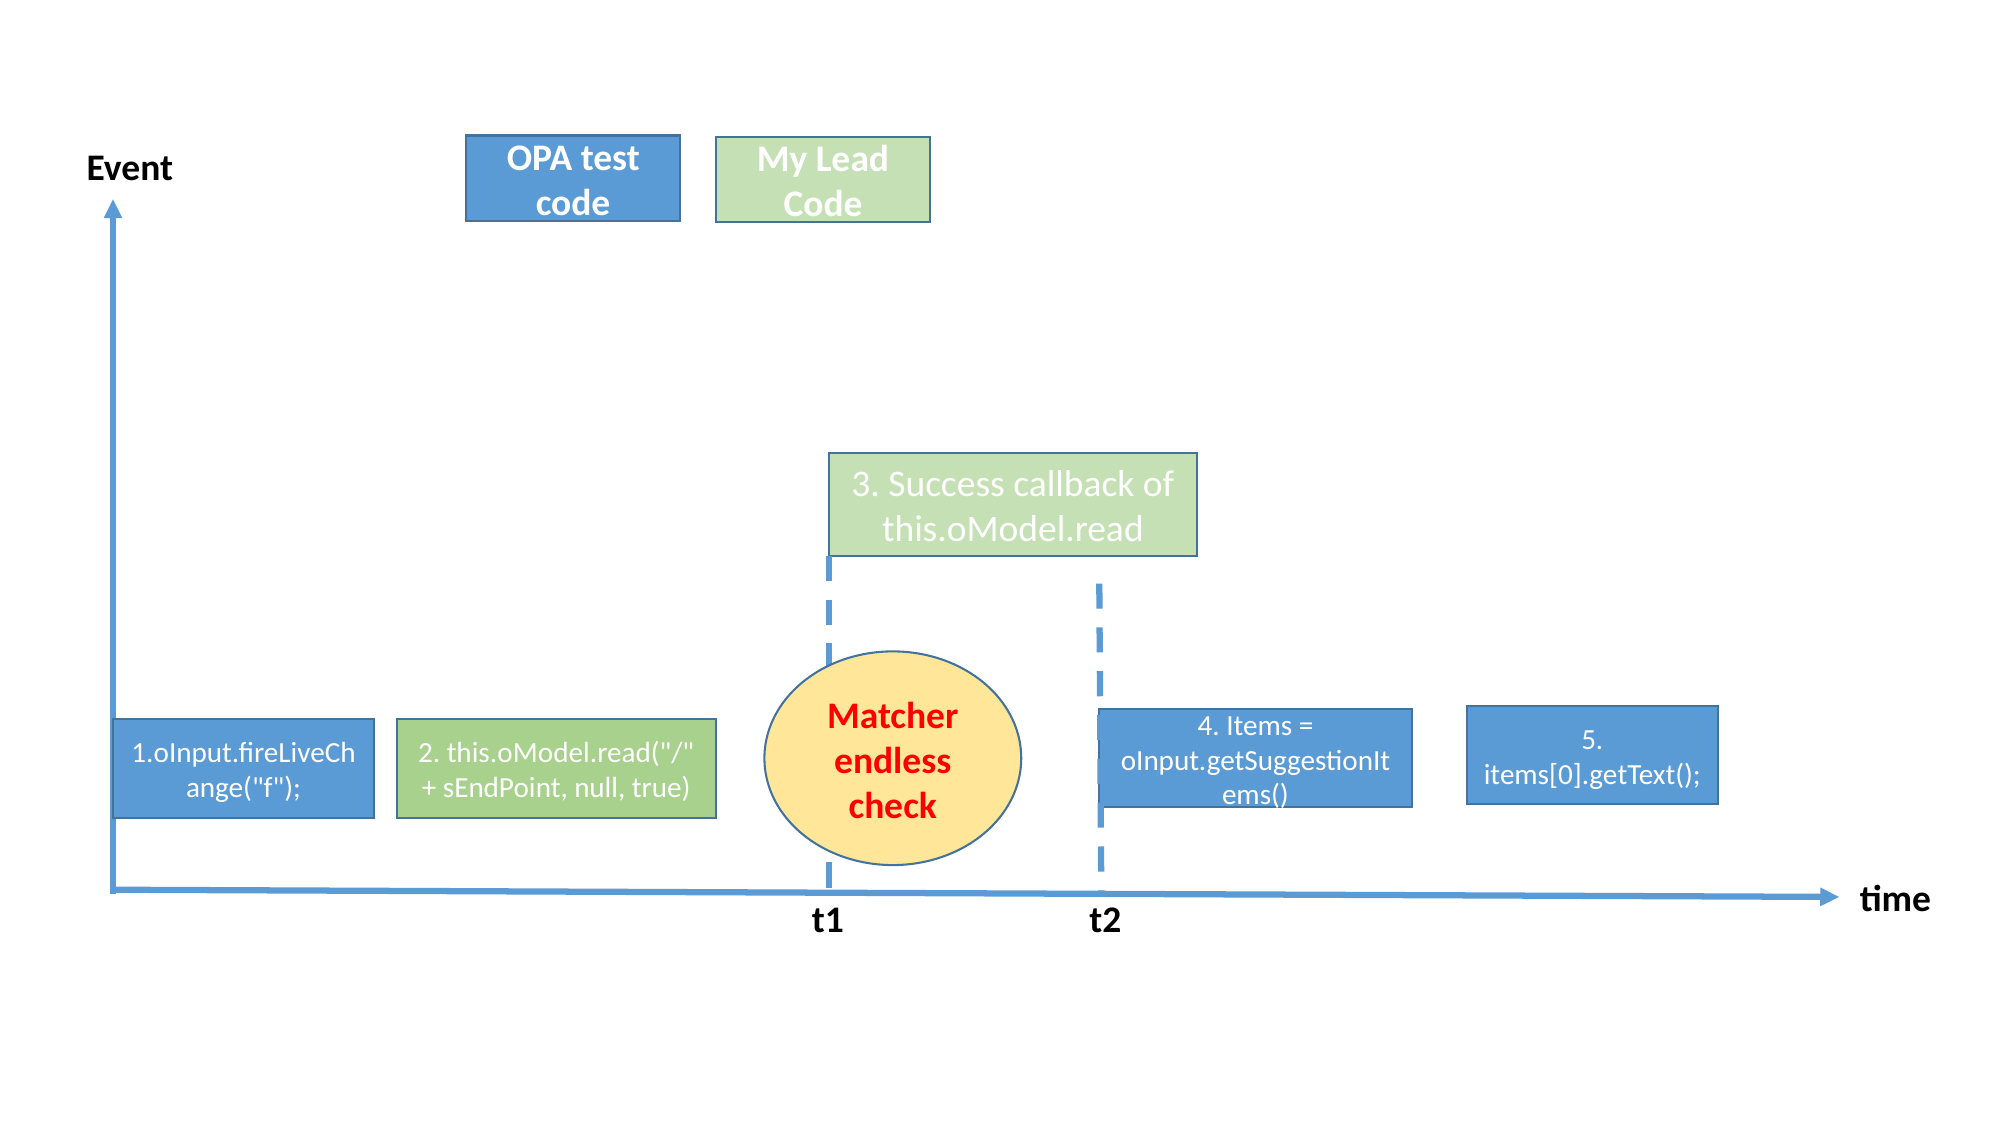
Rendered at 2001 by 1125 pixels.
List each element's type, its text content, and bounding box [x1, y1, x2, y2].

text_box 4. Items = oInput.getSuggestionItems() [1102, 708, 1413, 808]
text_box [1102, 889, 1840, 897]
text_box t2 [1074, 897, 1176, 948]
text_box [112, 889, 1099, 897]
text_box Matcher endless check [763, 664, 829, 853]
text_box 1.oInput.fireLiveChange("f"); [114, 718, 375, 819]
text_box 5. items[0].getText(); [1466, 705, 1719, 805]
text_box My Lead Code [715, 136, 931, 223]
text_box Matcher endless check [830, 650, 1023, 867]
text_box time [1845, 866, 2000, 927]
text_box Event [71, 135, 272, 196]
text_box 2. this.oModel.read("/" + sEndPoint, null, true) [396, 718, 717, 819]
text_box t1 [797, 897, 865, 948]
text_box 3. Success callback of this.oModel.read [828, 452, 1198, 557]
text_box OPA test code [465, 134, 681, 222]
